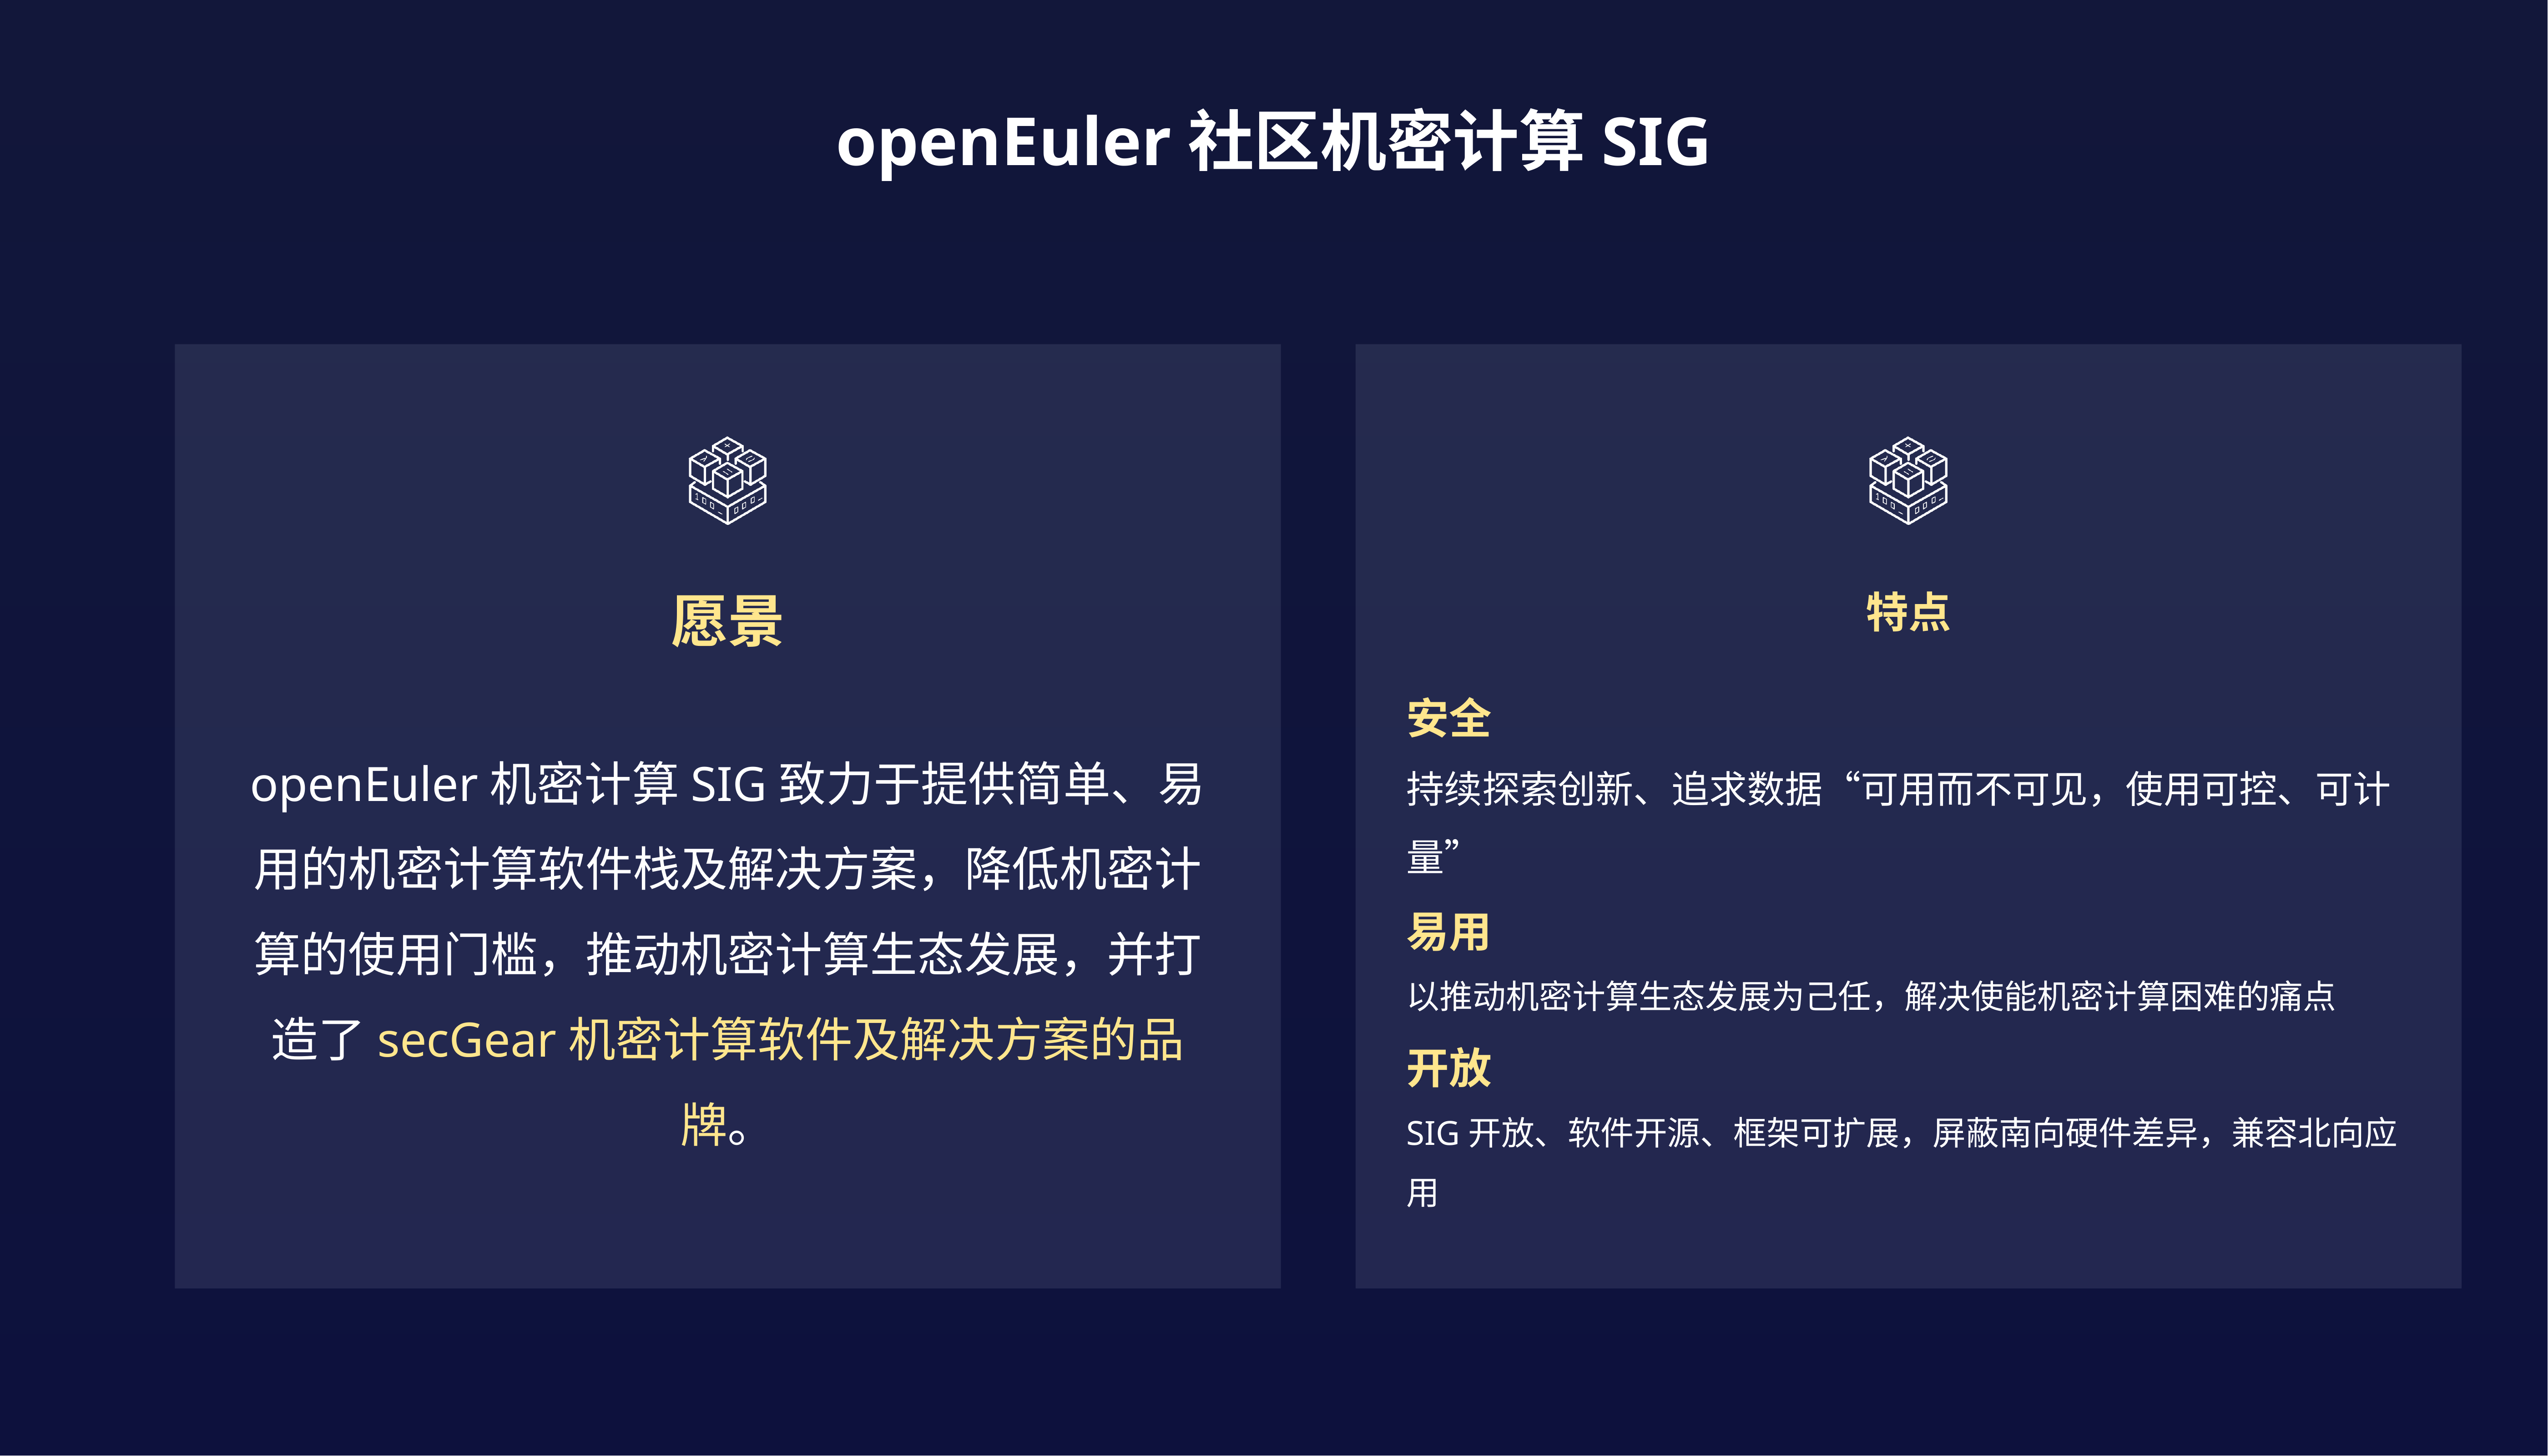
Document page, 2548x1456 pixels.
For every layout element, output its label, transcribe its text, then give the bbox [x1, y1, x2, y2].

text_box 安全 持续探索创新、追求数据“可用而不可见，使用可控、可计量” 易用 以推动机密计算生态发展为己任，解决使能机密计算困难的痛点 开放 SIG开放、软件开源、框架可扩展，屏蔽南向硬件差异，兼容北向应用 [1406, 665, 2427, 1212]
text_box openEuler机密计算SIG致力于提供简单、易用的机密计算软件栈及解决方案，降低机密计算的使用门槛，推动机密计算生态发展，并打造了secGear机密计算软件及解决方案的品牌。 [246, 725, 1210, 1152]
text_box [1355, 344, 2462, 1289]
picture [689, 436, 767, 525]
text_box openEuler社区机密计算SIG [121, 96, 2427, 181]
text_box 愿景 [547, 584, 909, 655]
text_box 特点 [1727, 584, 2090, 638]
picture [1869, 436, 1948, 525]
text_box [175, 344, 1281, 1289]
